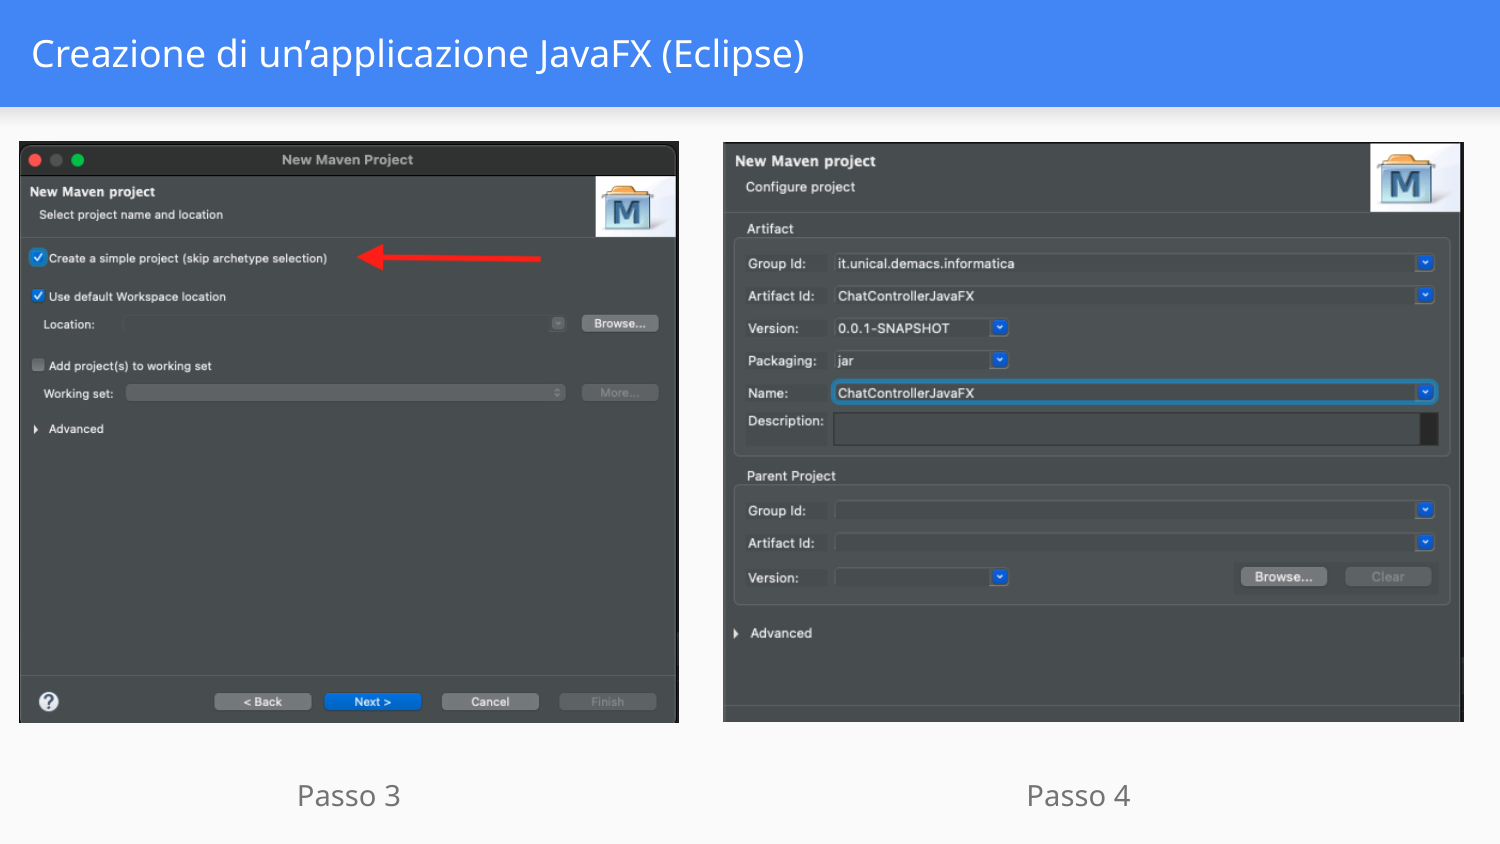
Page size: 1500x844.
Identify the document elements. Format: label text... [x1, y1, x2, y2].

picture [723, 142, 1465, 722]
title Creazione di un’applicazione JavaFX (Eclipse) [16, 2, 1464, 102]
text_box Passo 4 [918, 762, 1239, 827]
picture [19, 140, 679, 723]
text_box Passo 3 [188, 762, 510, 827]
